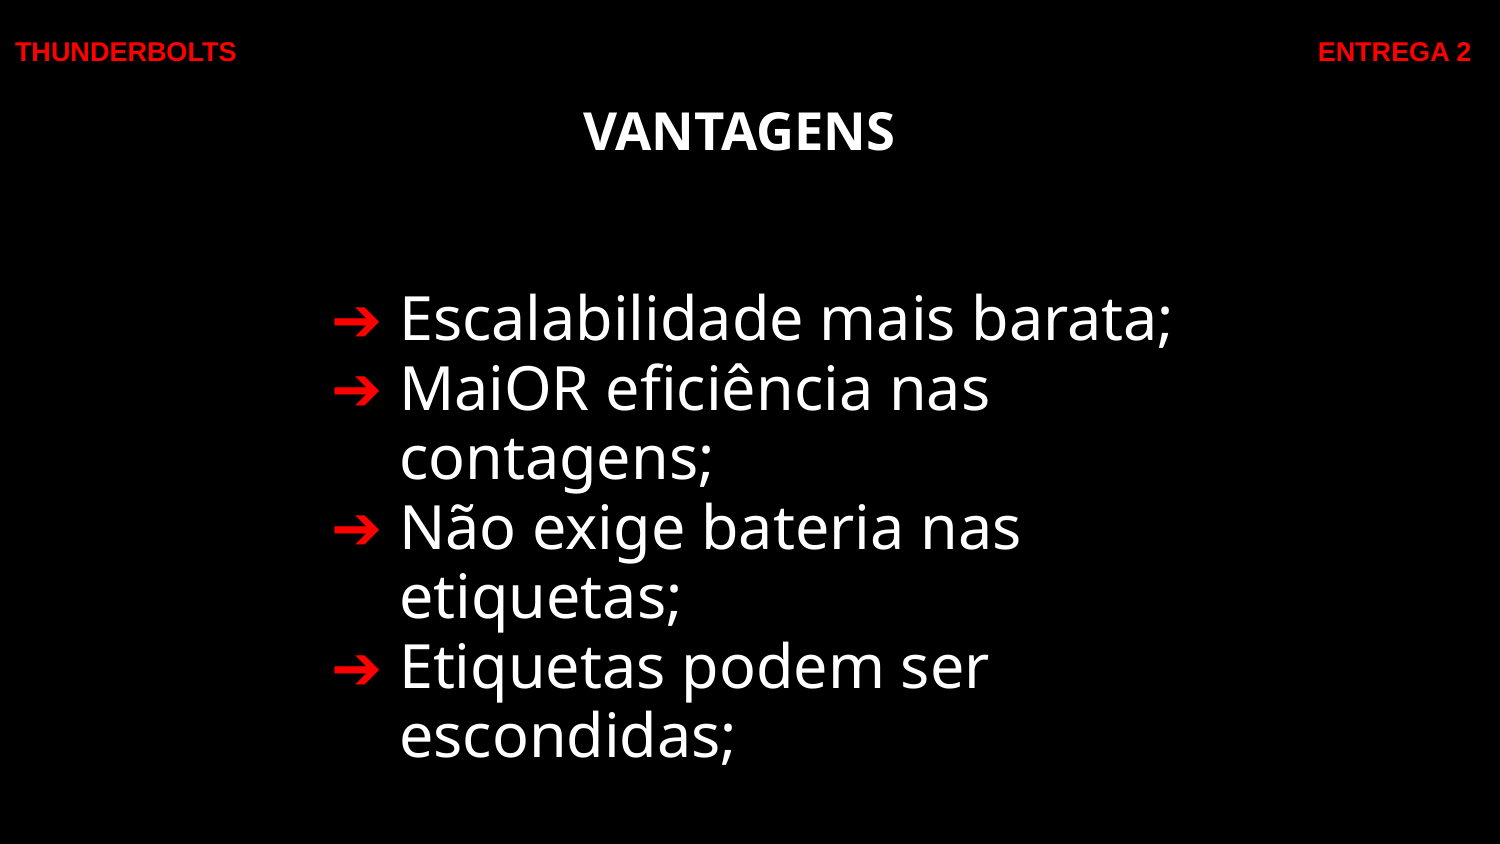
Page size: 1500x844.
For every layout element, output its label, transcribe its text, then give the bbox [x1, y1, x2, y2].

list Escalabilidade mais barata; MaiOR eficiência nas contagens; Não exige bateria nas etiquetas; Etiquetas podem ser escondidas; [309, 269, 1191, 646]
text_box THUNDERBOLTS ENTREGA 2 [0, 19, 1500, 82]
title VANTAGENS [568, 82, 932, 177]
